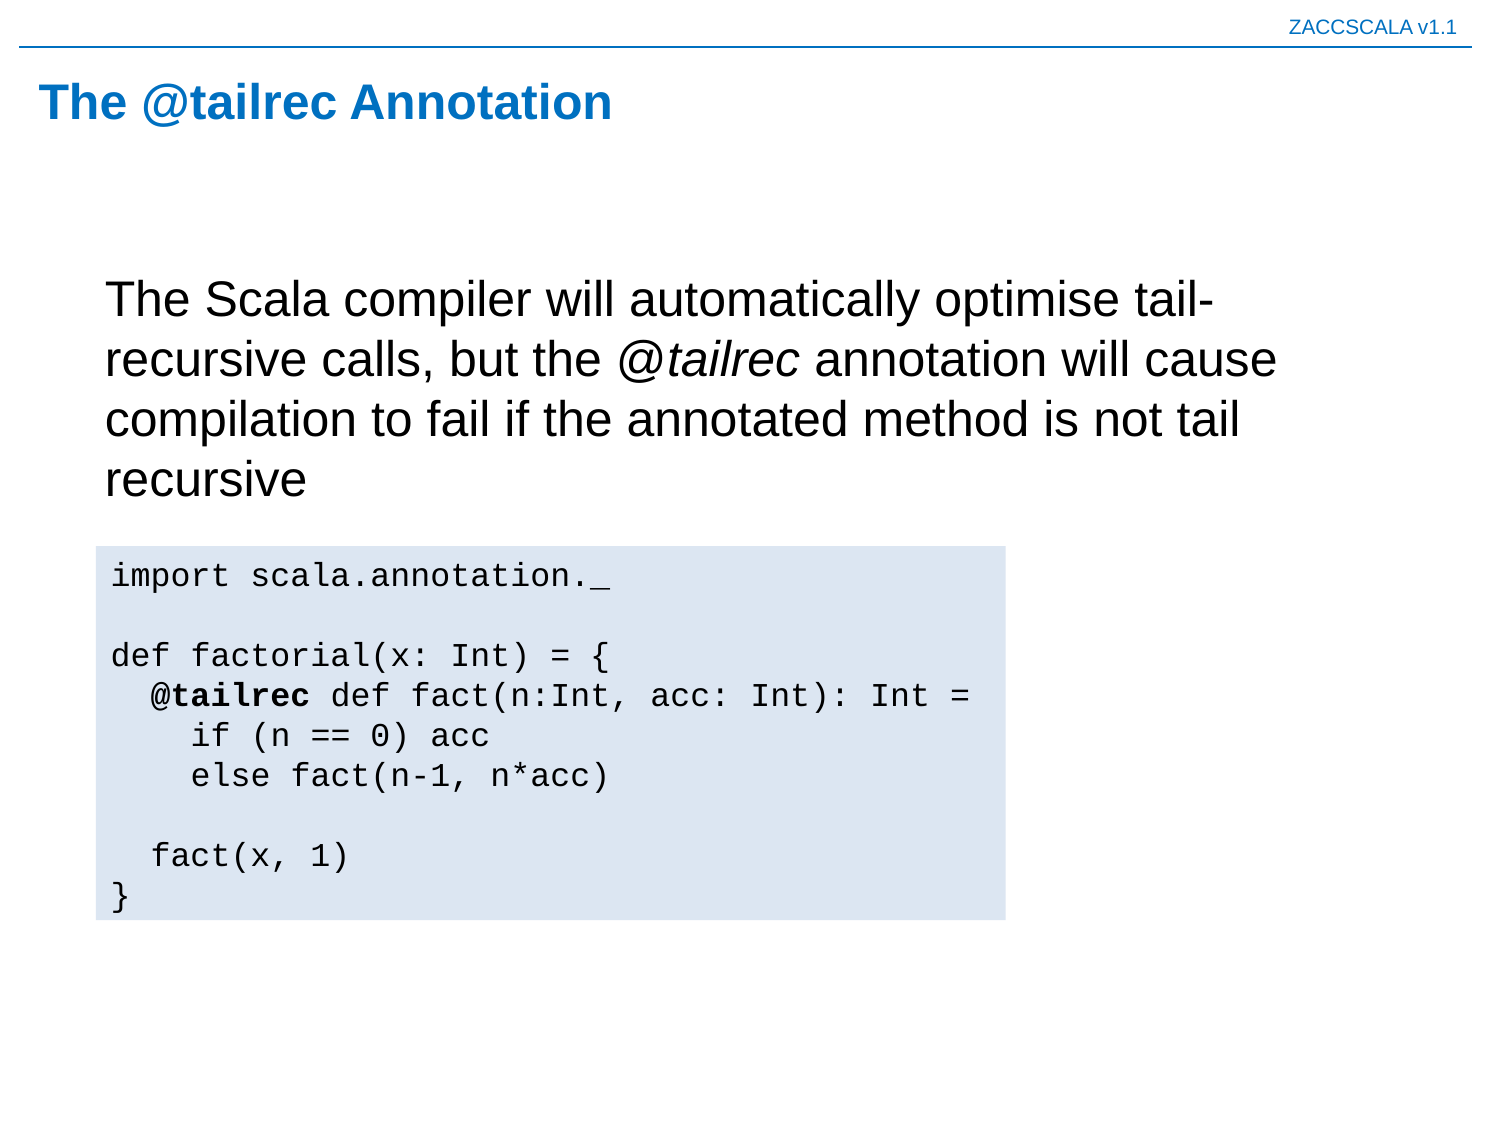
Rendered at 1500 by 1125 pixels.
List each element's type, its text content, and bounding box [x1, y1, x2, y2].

title The @tailrec Annotation [23, 58, 1465, 141]
text_box import scala.annotation._ def factorial(x: Int) = { @tailrec def fact(n:Int, acc: Int): Int = if (n == 0) acc else fact(n-1, n*acc) fact(x, 1) } [95, 546, 1006, 921]
text_box The Scala compiler will automatically optimise tail-recursive calls, but the @tailrec annotation will cause compilation to fail if the annotated method is not tail recursive [90, 258, 1425, 514]
